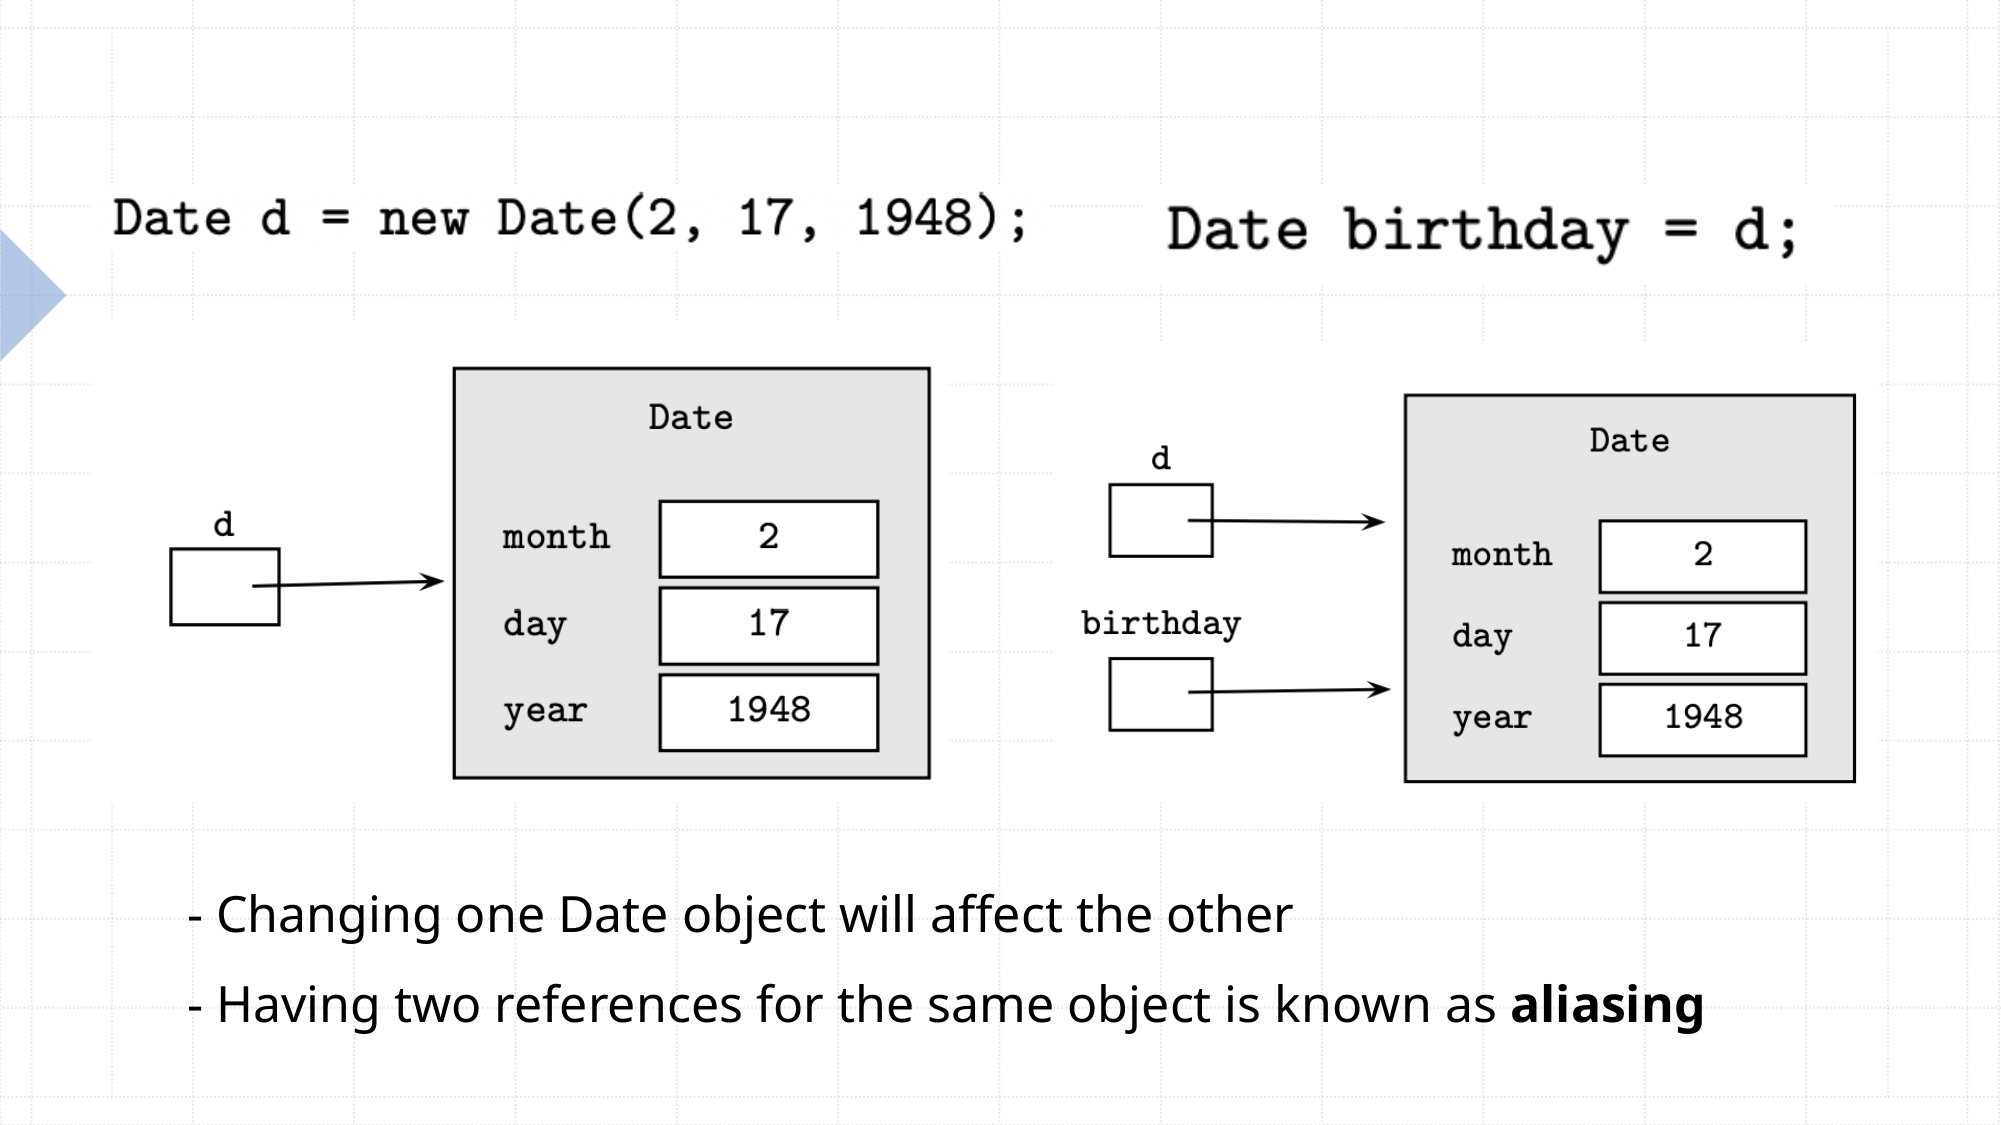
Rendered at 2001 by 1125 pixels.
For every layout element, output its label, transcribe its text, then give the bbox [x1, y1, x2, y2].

picture [92, 322, 948, 803]
picture [1142, 186, 1834, 283]
picture [1051, 342, 1878, 803]
text_box - Changing one Date object will affect the other - Having two references for the same object is known as aliasing [172, 845, 1828, 1040]
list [92, 186, 1049, 252]
